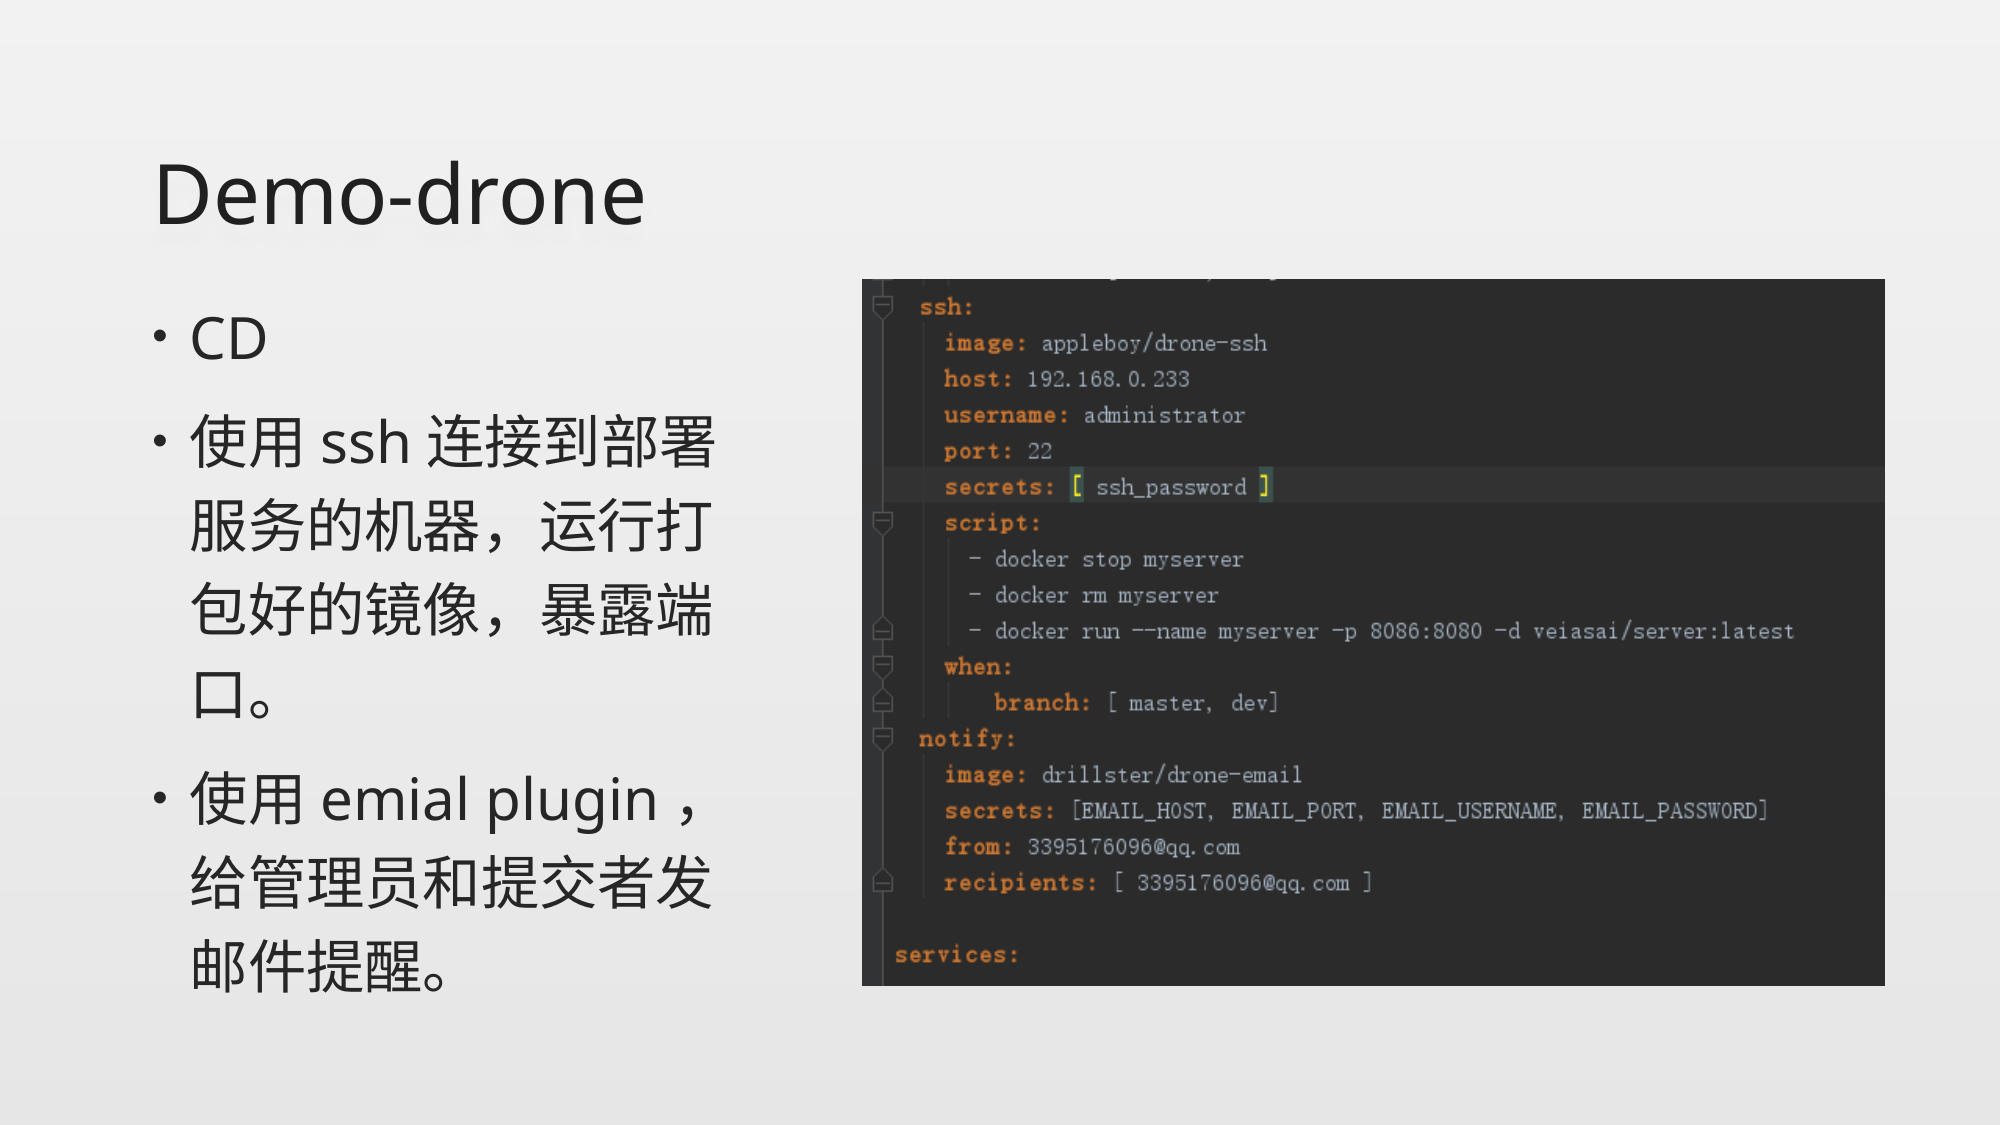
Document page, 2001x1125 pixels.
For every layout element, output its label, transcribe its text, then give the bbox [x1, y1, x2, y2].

title Demo-drone [137, 32, 1863, 250]
list CD 使用ssh连接到部署服务的机器，运行打包好的镜像，暴露端口。 使用emial plugin，给管理员和提交者发邮件提醒。 [137, 279, 785, 1014]
picture [862, 279, 1885, 986]
